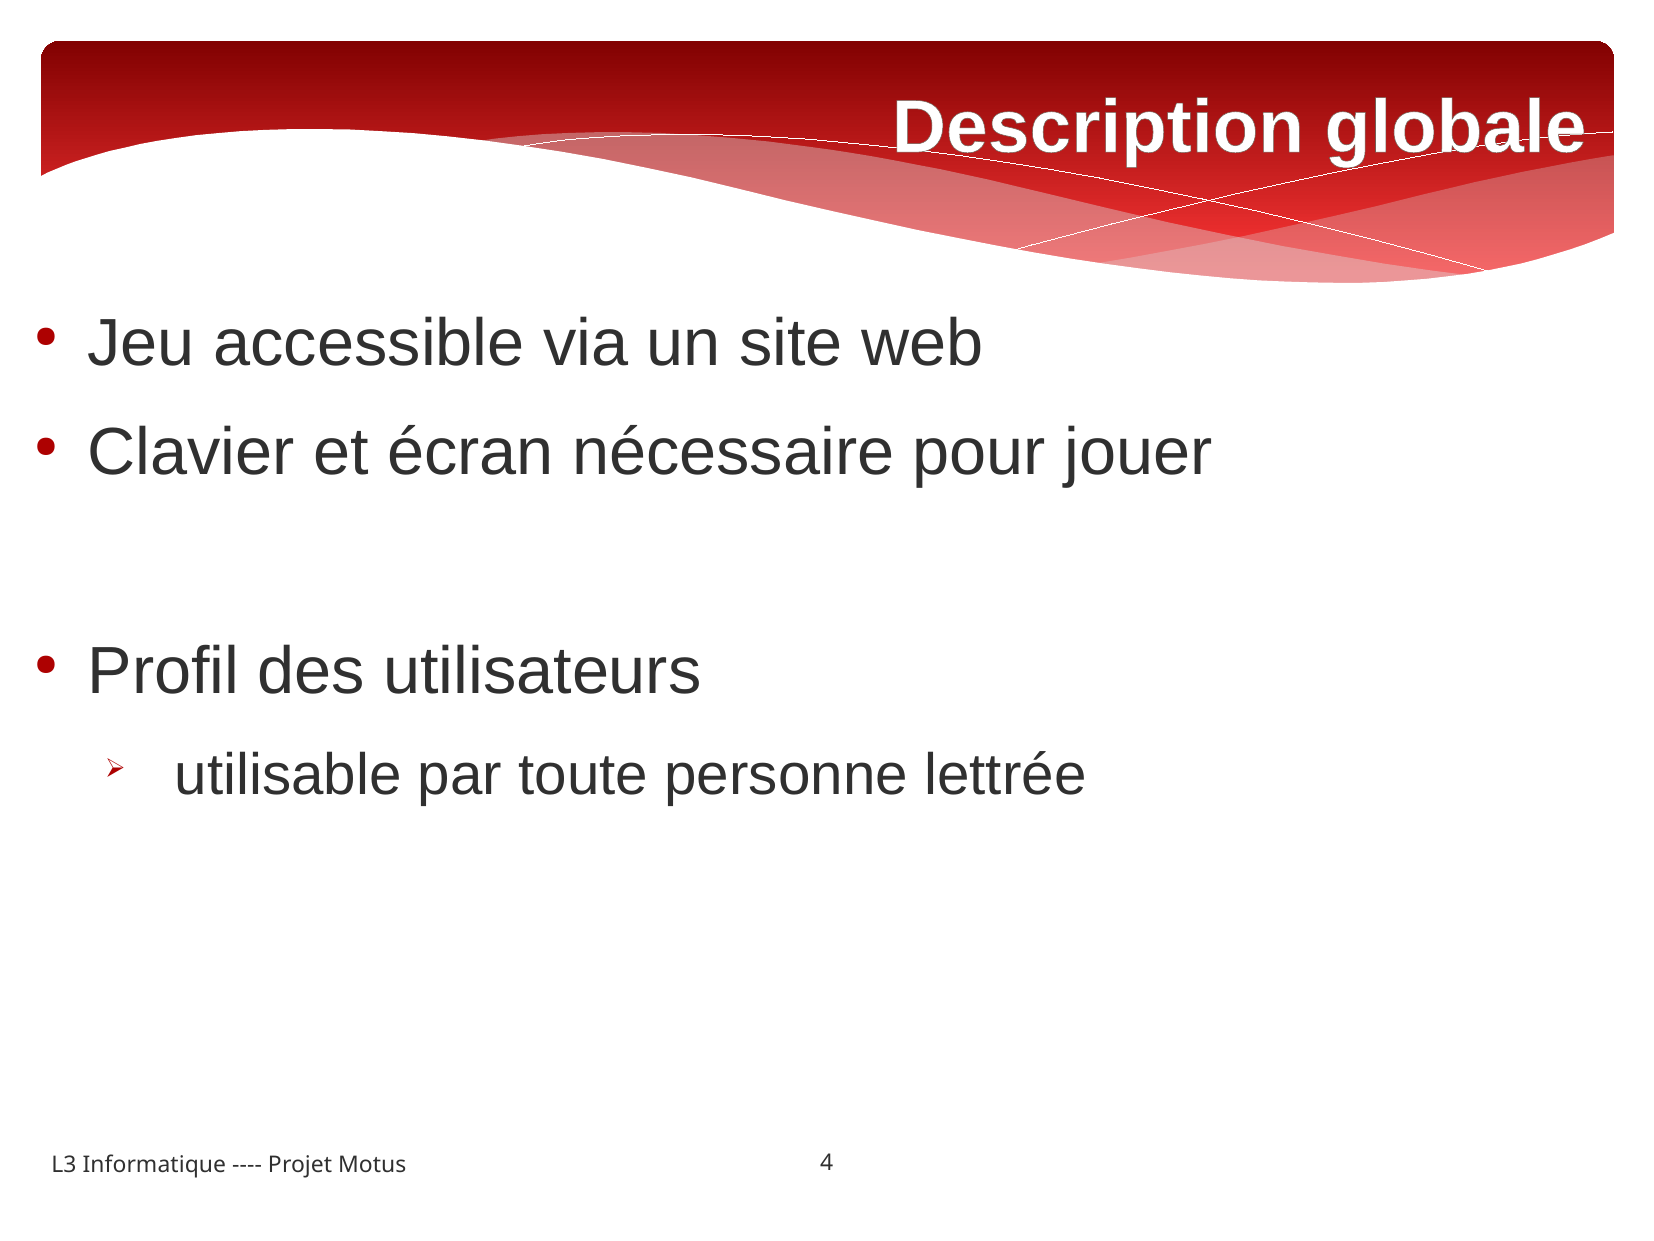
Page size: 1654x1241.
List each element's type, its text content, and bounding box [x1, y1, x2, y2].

title Description globale [719, 10, 1654, 234]
list Jeu accessible via un site web Clavier et écran nécessaire pour jouer Profil des utilisateurs utilisable par toute personne lettrée [0, 290, 1489, 1010]
slide_number 4 [721, 1130, 932, 1197]
footer L3 Informatique ---- Projet Motus [35, 1130, 720, 1197]
